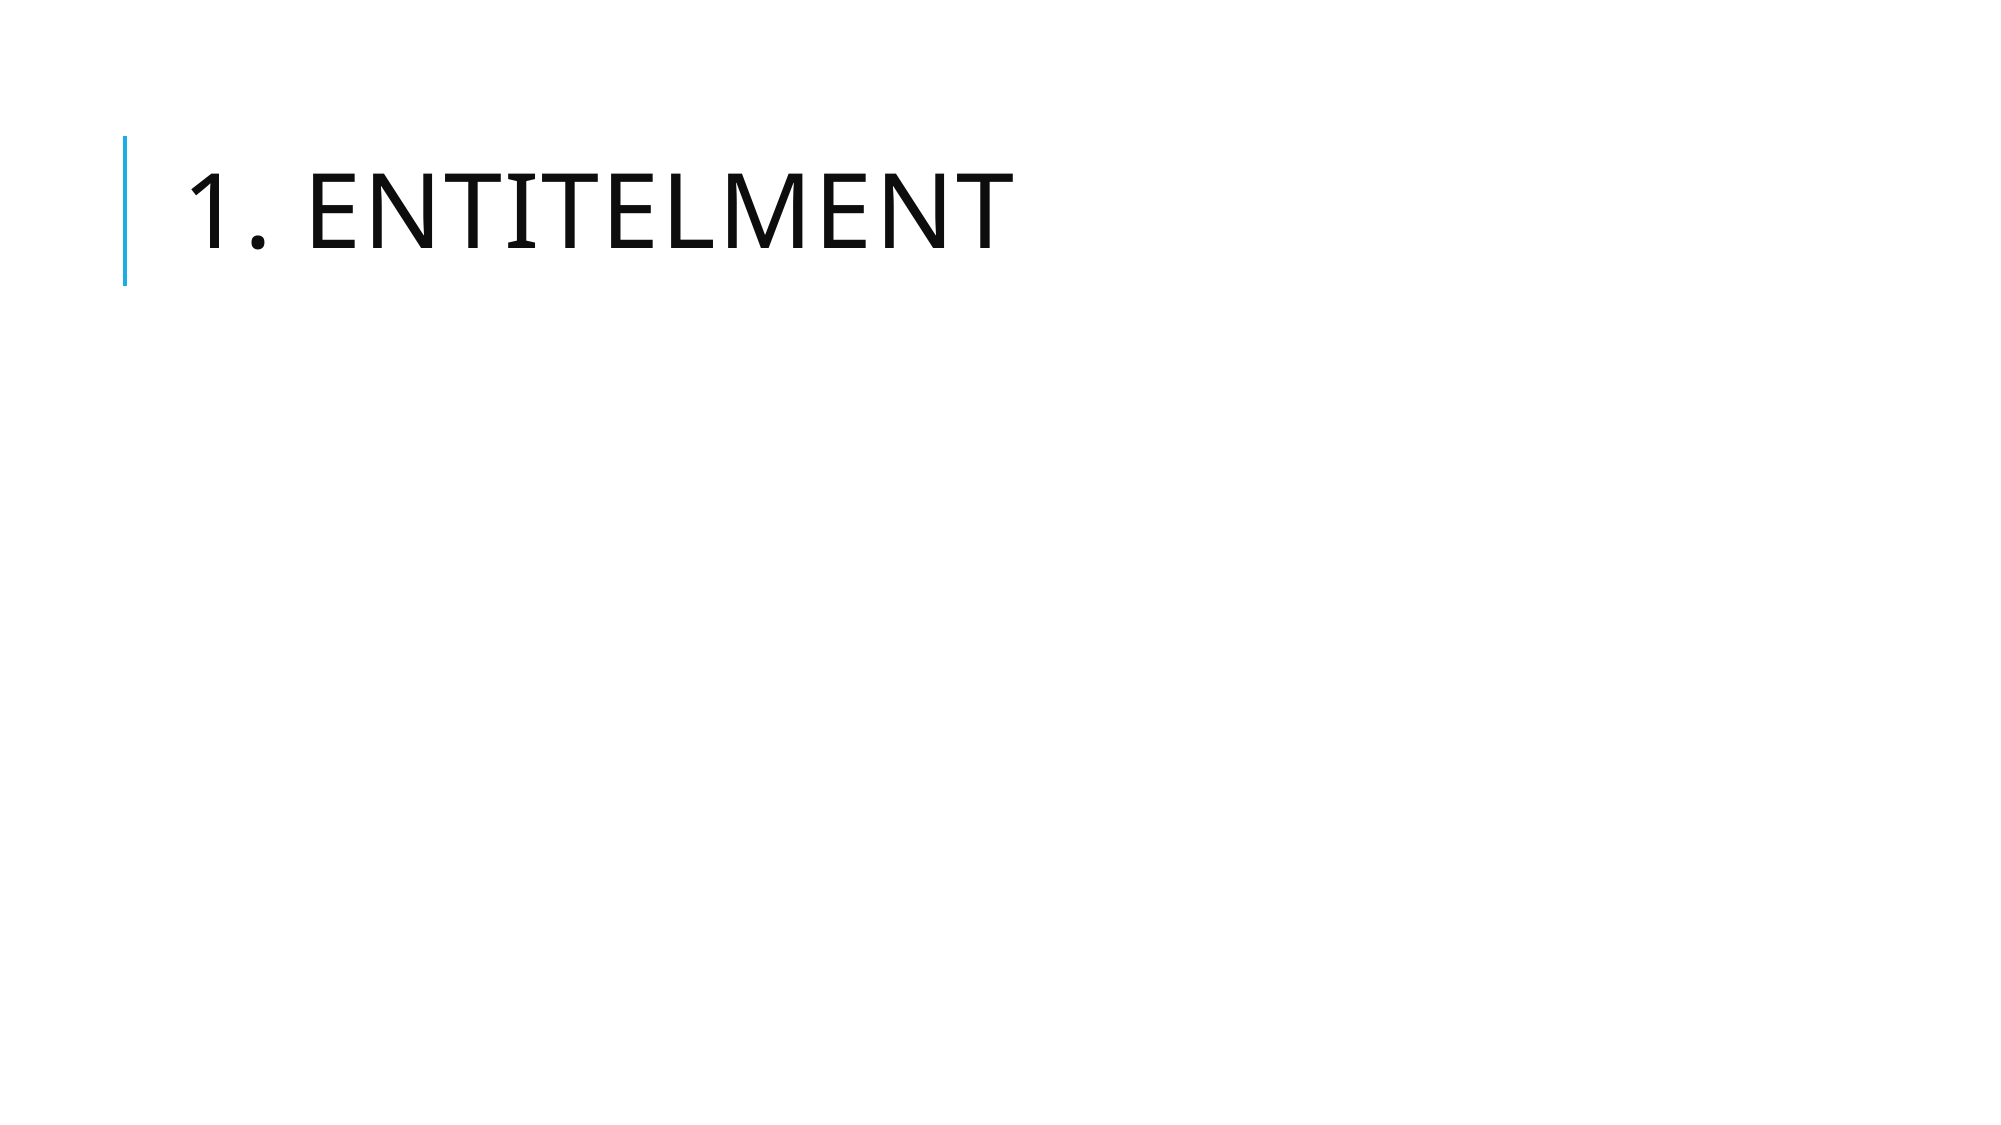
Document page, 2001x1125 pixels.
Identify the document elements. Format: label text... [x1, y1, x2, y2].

title 1. Entitelment [168, 96, 1763, 342]
